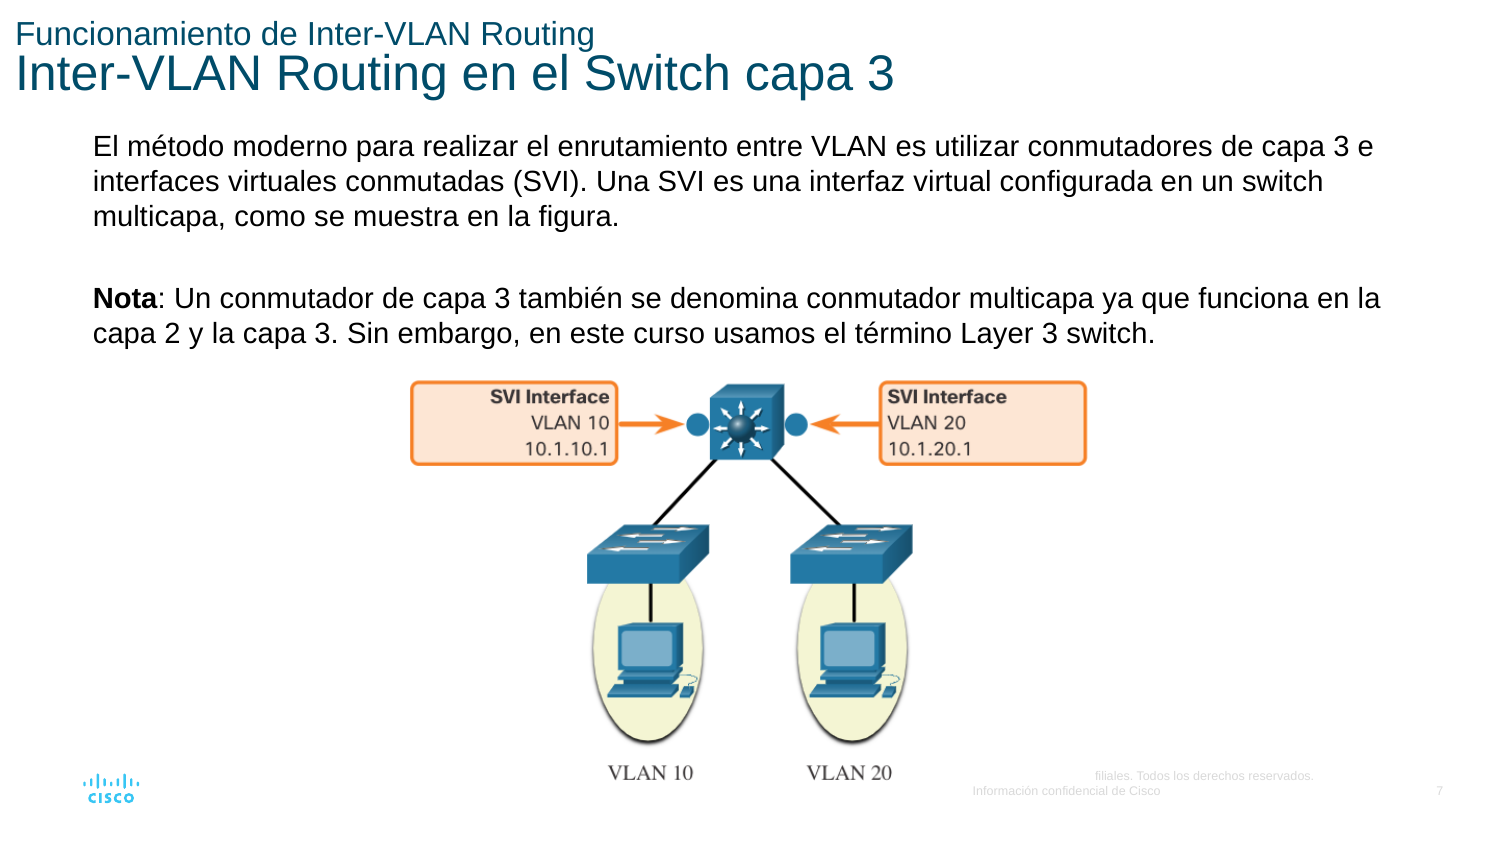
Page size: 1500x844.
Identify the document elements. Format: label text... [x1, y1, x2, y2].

title Funcionamiento de Inter-VLAN Routing Inter-VLAN Routing en el Switch capa 3 [0, 0, 1369, 121]
list El método moderno para realizar el enrutamiento entre VLAN es utilizar conmutadores de capa 3 e interfaces virtuales conmutadas (SVI). Una SVI es una interfaz virtual configurada en un switch multicapa, como se muestra en la figura. Nota: Un conmutador de capa 3 también se denomina conmutador multicapa ya que funciona en la capa 2 y la capa 3. Sin embargo, en este curso usamos el término Layer 3 switch. [77, 120, 1437, 340]
picture [404, 371, 1096, 783]
